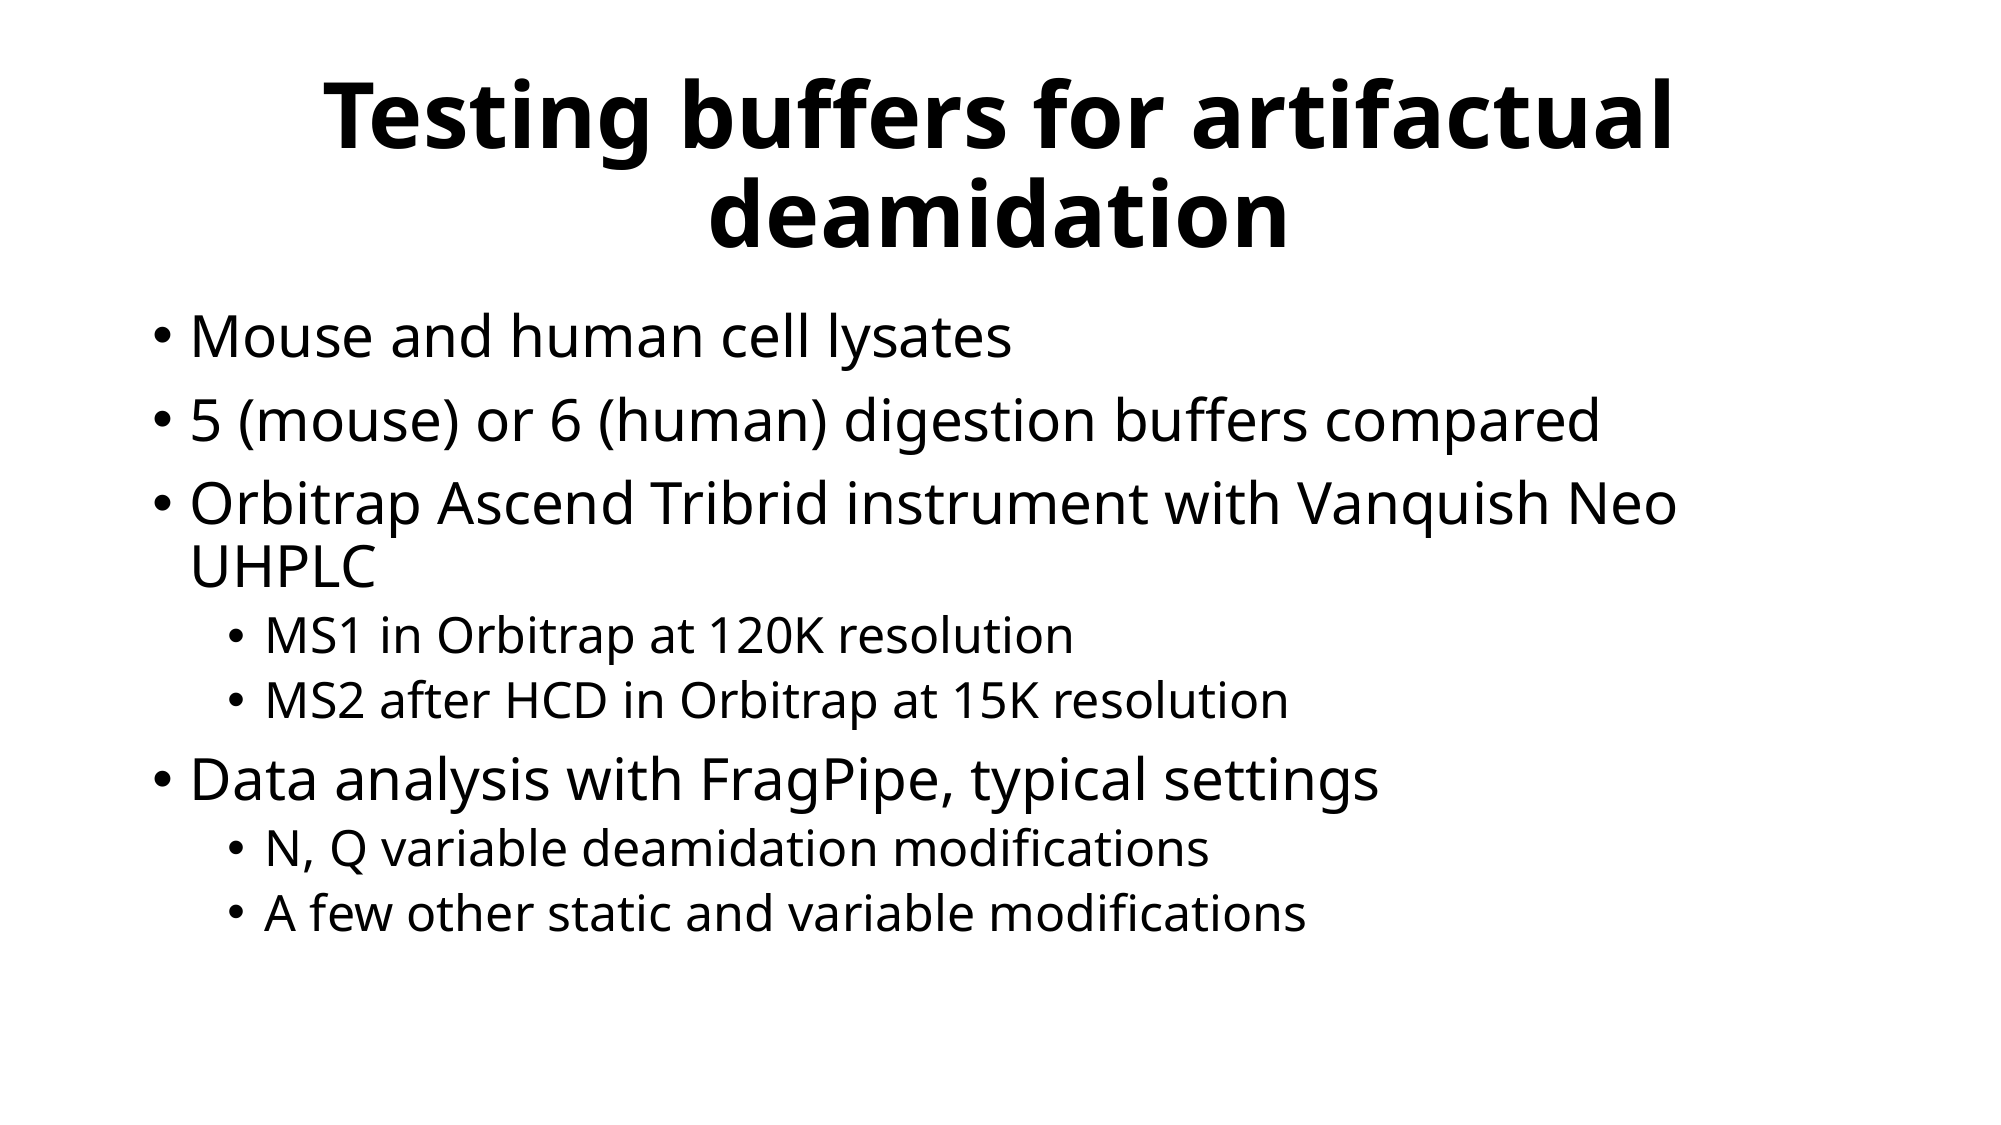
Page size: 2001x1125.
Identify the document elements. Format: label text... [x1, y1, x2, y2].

list Mouse and human cell lysates 5 (mouse) or 6 (human) digestion buffers compared Orbitrap Ascend Tribrid instrument with Vanquish Neo UHPLC MS1 in Orbitrap at 120K resolution MS2 after HCD in Orbitrap at 15K resolution Data analysis with FragPipe, typical settings N, Q variable deamidation modifications A few other static and variable modifications [137, 299, 1863, 1014]
title Testing buffers for artifactual deamidation [137, 59, 1863, 278]
